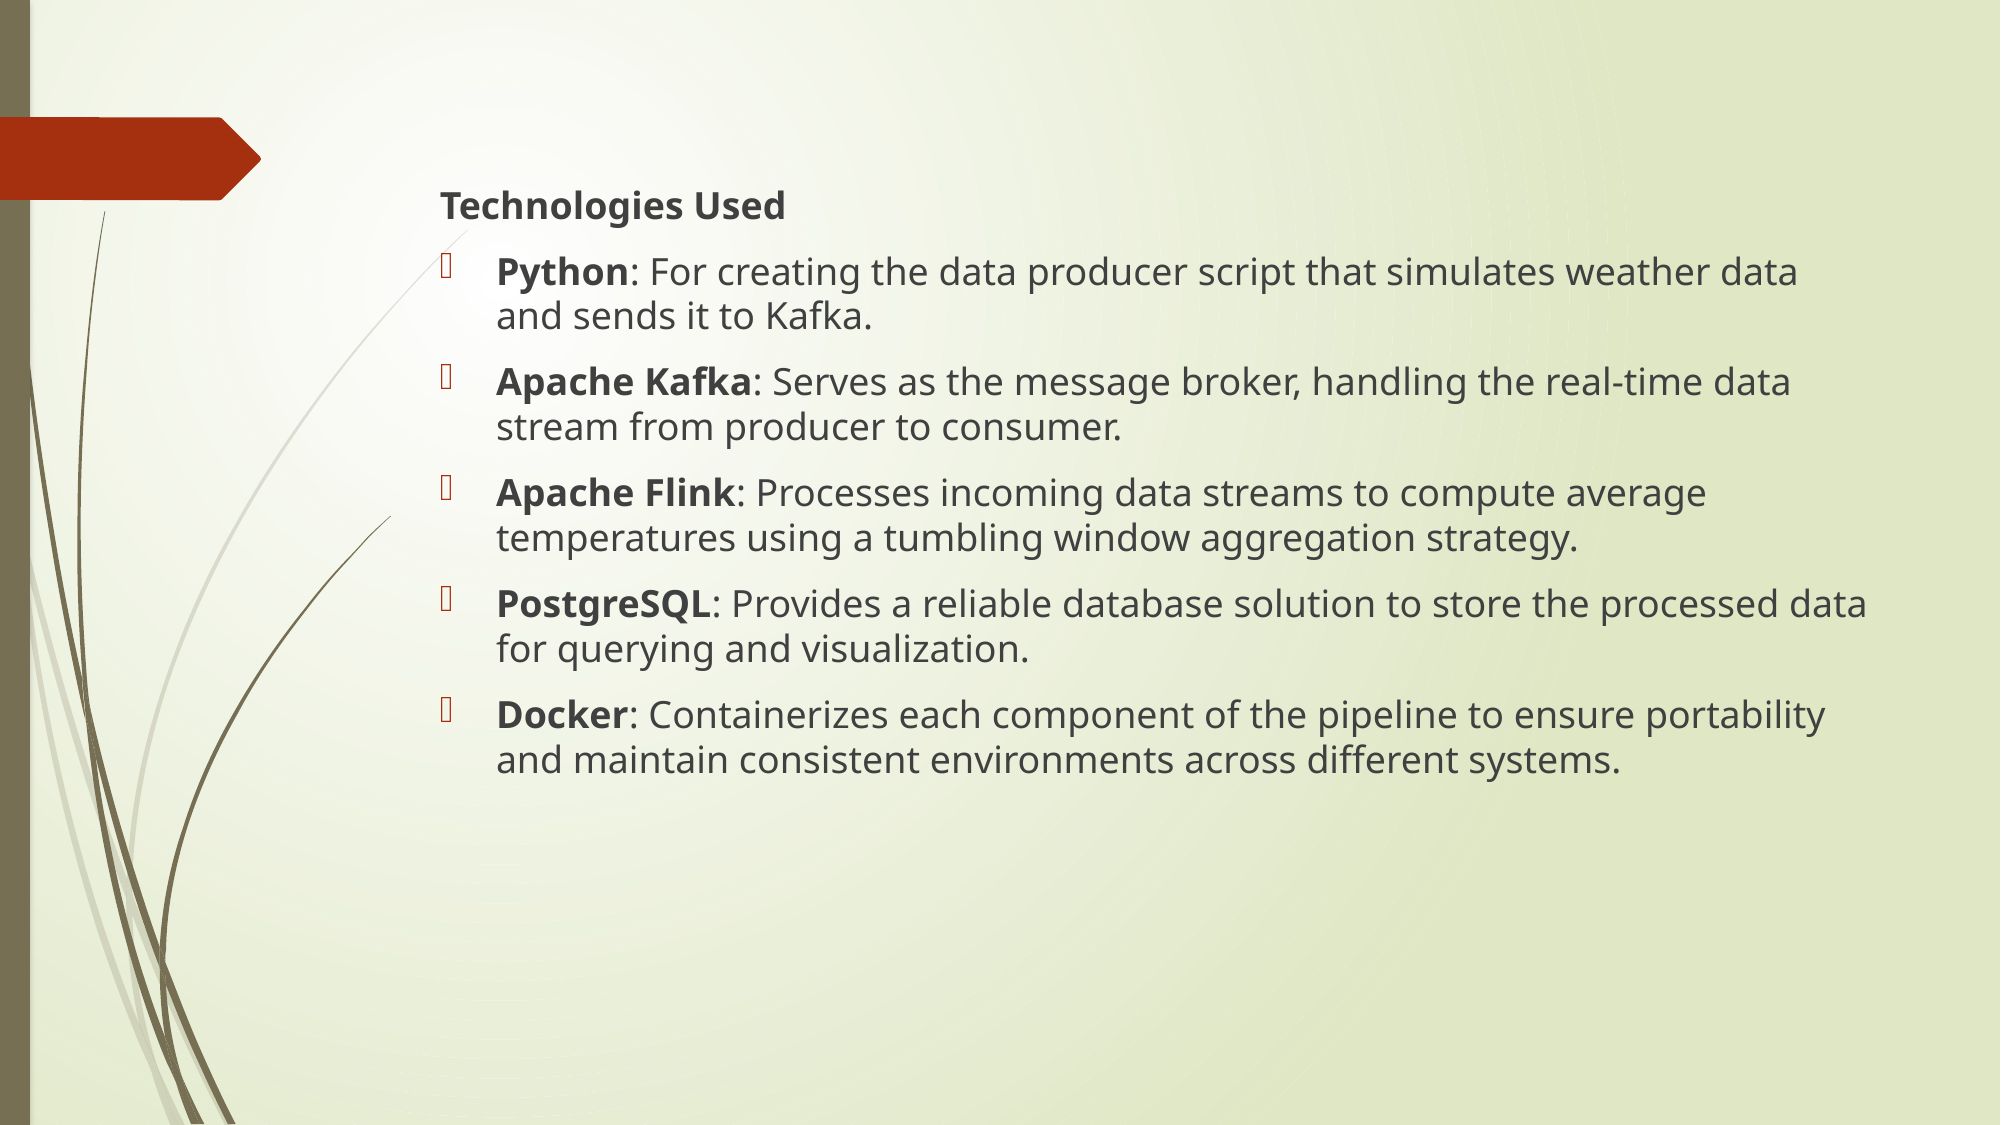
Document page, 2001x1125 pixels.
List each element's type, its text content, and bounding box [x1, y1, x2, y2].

list Technologies Used Python: For creating the data producer script that simulates weather data and sends it to Kafka. Apache Kafka: Serves as the message broker, handling the real-time data stream from producer to consumer. Apache Flink: Processes incoming data streams to compute average temperatures using a tumbling window aggregation strategy. PostgreSQL: Provides a reliable database solution to store the processed data for querying and visualization. Docker: Containerizes each component of the pipeline to ensure portability and maintain consistent environments across different systems. [424, 174, 1888, 970]
